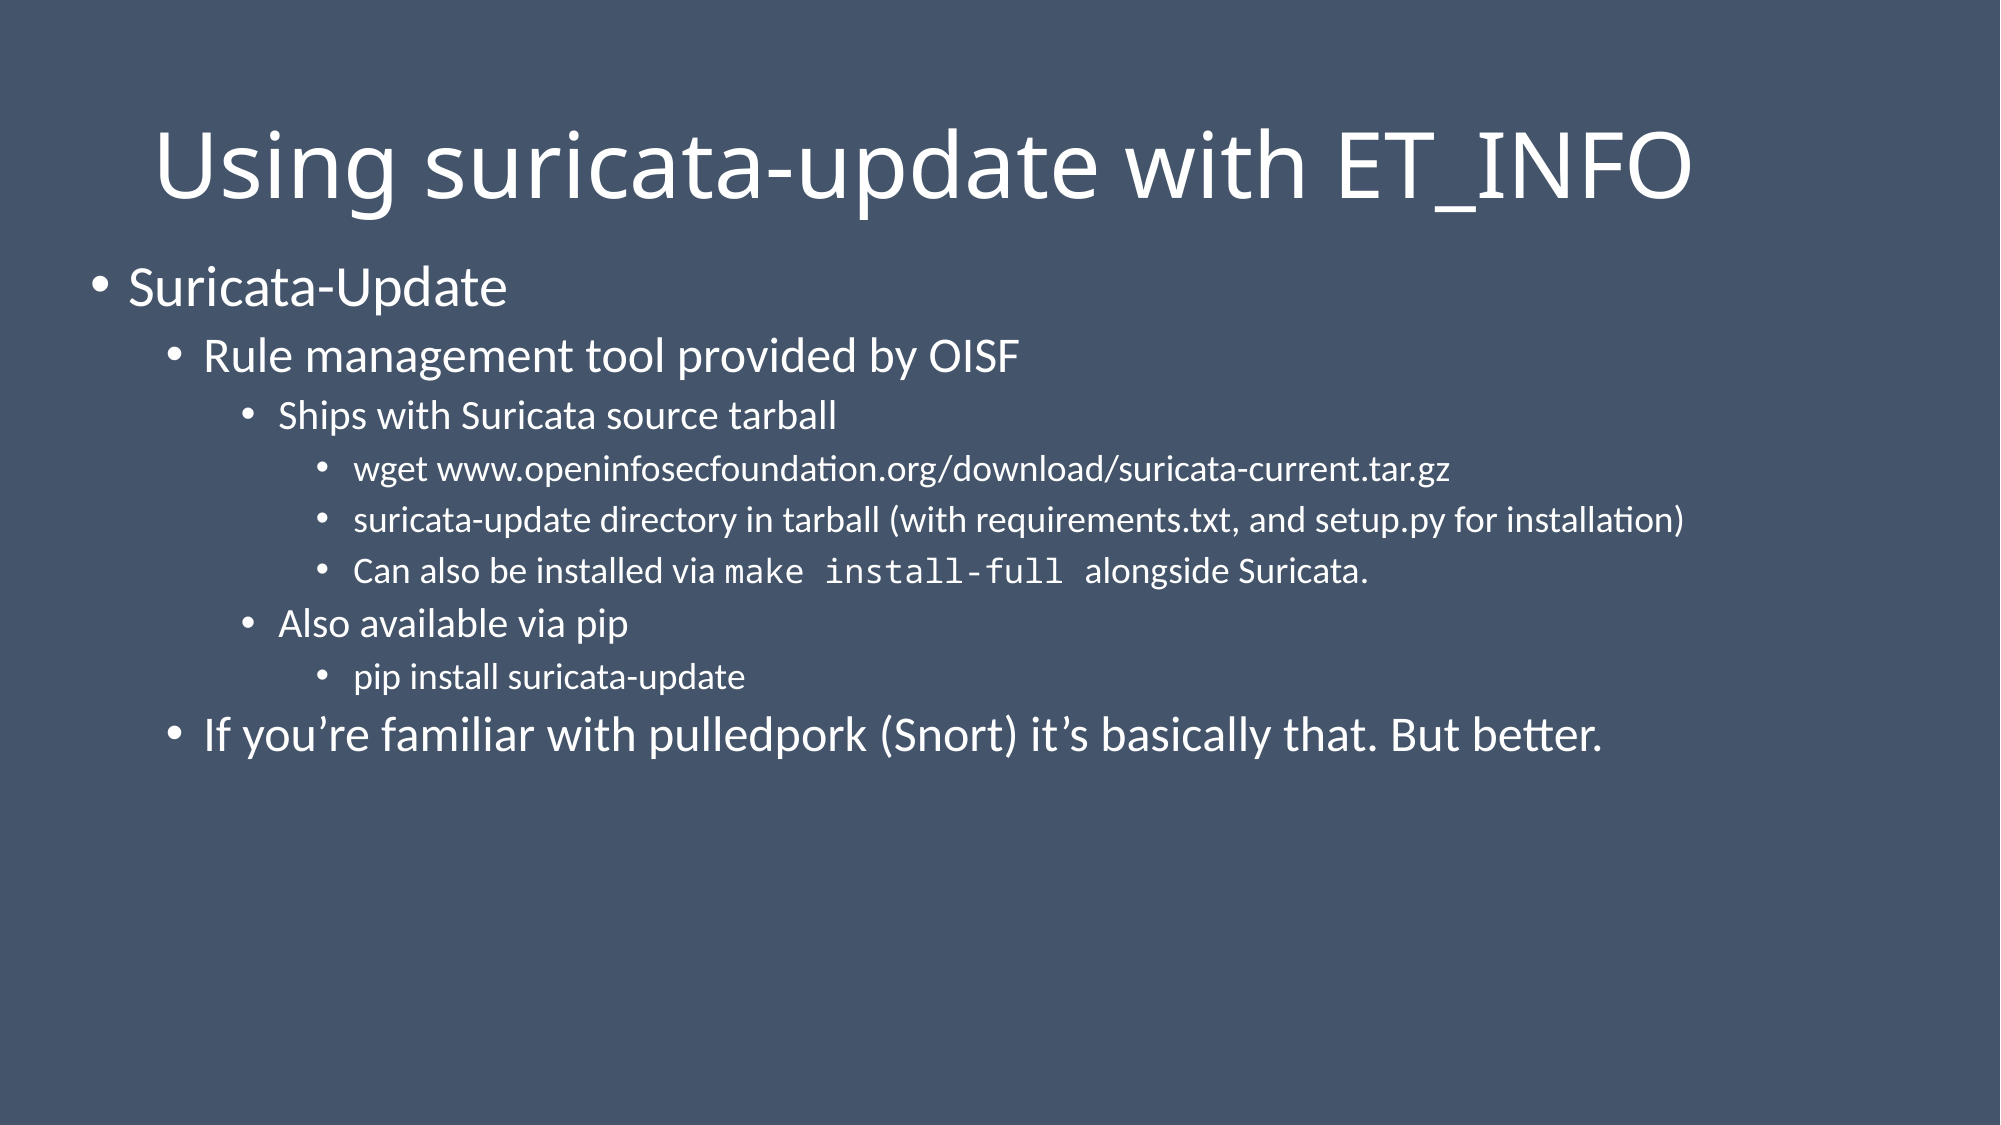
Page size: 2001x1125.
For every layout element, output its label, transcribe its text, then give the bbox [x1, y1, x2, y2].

list Suricata-Update Rule management tool provided by OISF Ships with Suricata source tarball wget www.openinfosecfoundation.org/download/suricata-current.tar.gz suricata-update directory in tarball (with requirements.txt, and setup.py for installation) Can also be installed via make install-full alongside Suricata. Also available via pip pip install suricata-update If you’re familiar with pulledpork (Snort) it’s basically that. But better. [75, 248, 1863, 1014]
title Using suricata-update with ET_INFO [137, 59, 1863, 248]
